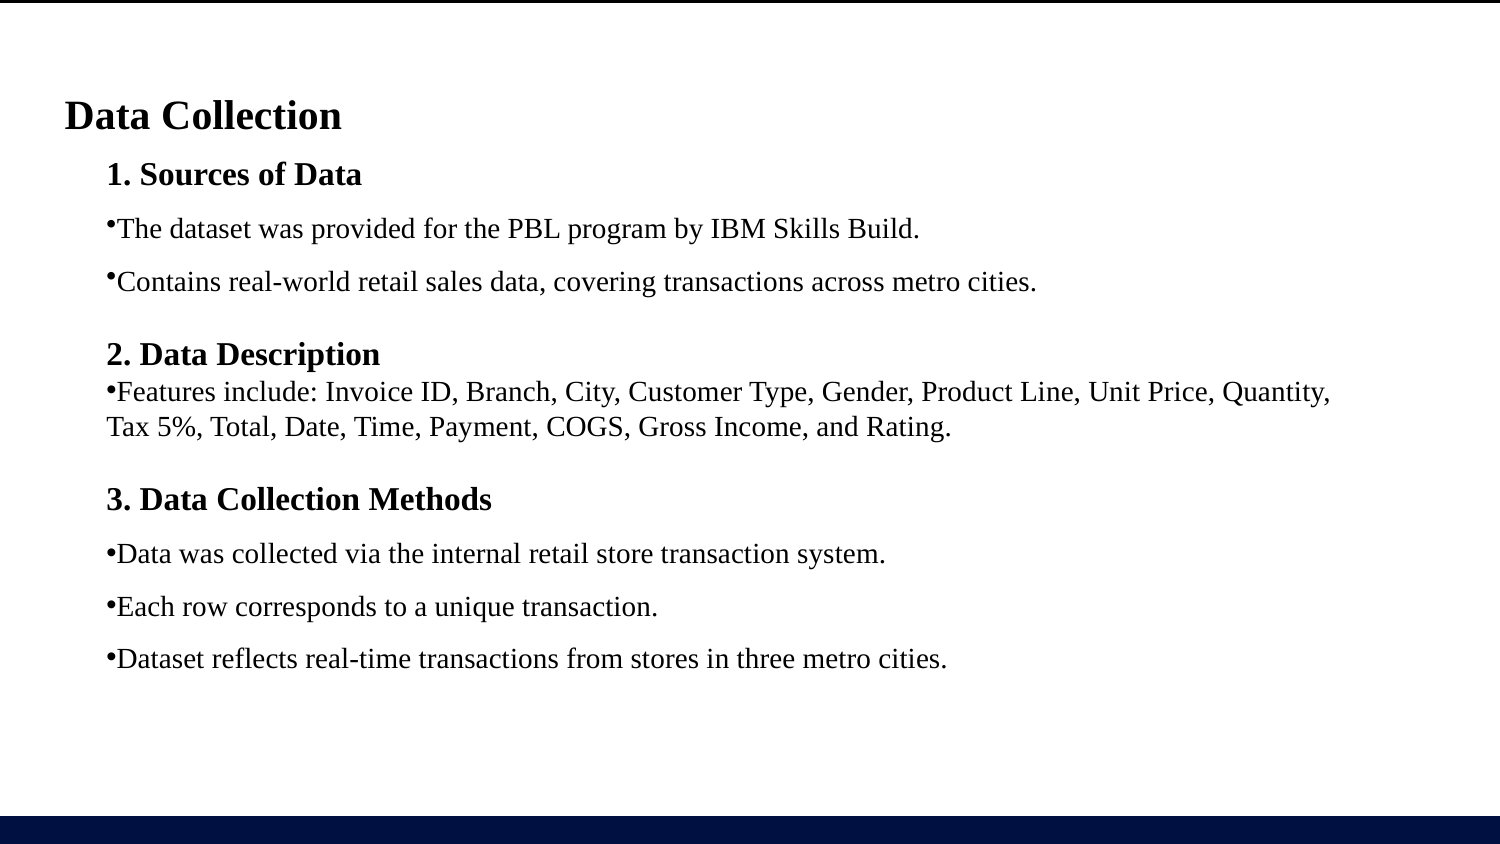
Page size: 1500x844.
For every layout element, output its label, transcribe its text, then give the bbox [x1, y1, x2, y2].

text_box 1. Sources of Data The dataset was provided for the PBL program by IBM Skills Build. Contains real-world retail sales data, covering transactions across metro cities. 2. Data Description Features include: Invoice ID, Branch, City, Customer Type, Gender, Product Line, Unit Price, Quantity, Tax 5%, Total, Date, Time, Payment, COGS, Gross Income, and Rating. 3. Data Collection Methods Data was collected via the internal retail store transaction system. Each row corresponds to a unique transaction. Dataset reflects real-time transactions from stores in three metro cities. [91, 144, 1379, 727]
text_box Data Collection [49, 72, 517, 151]
text_box [0, 816, 1500, 844]
